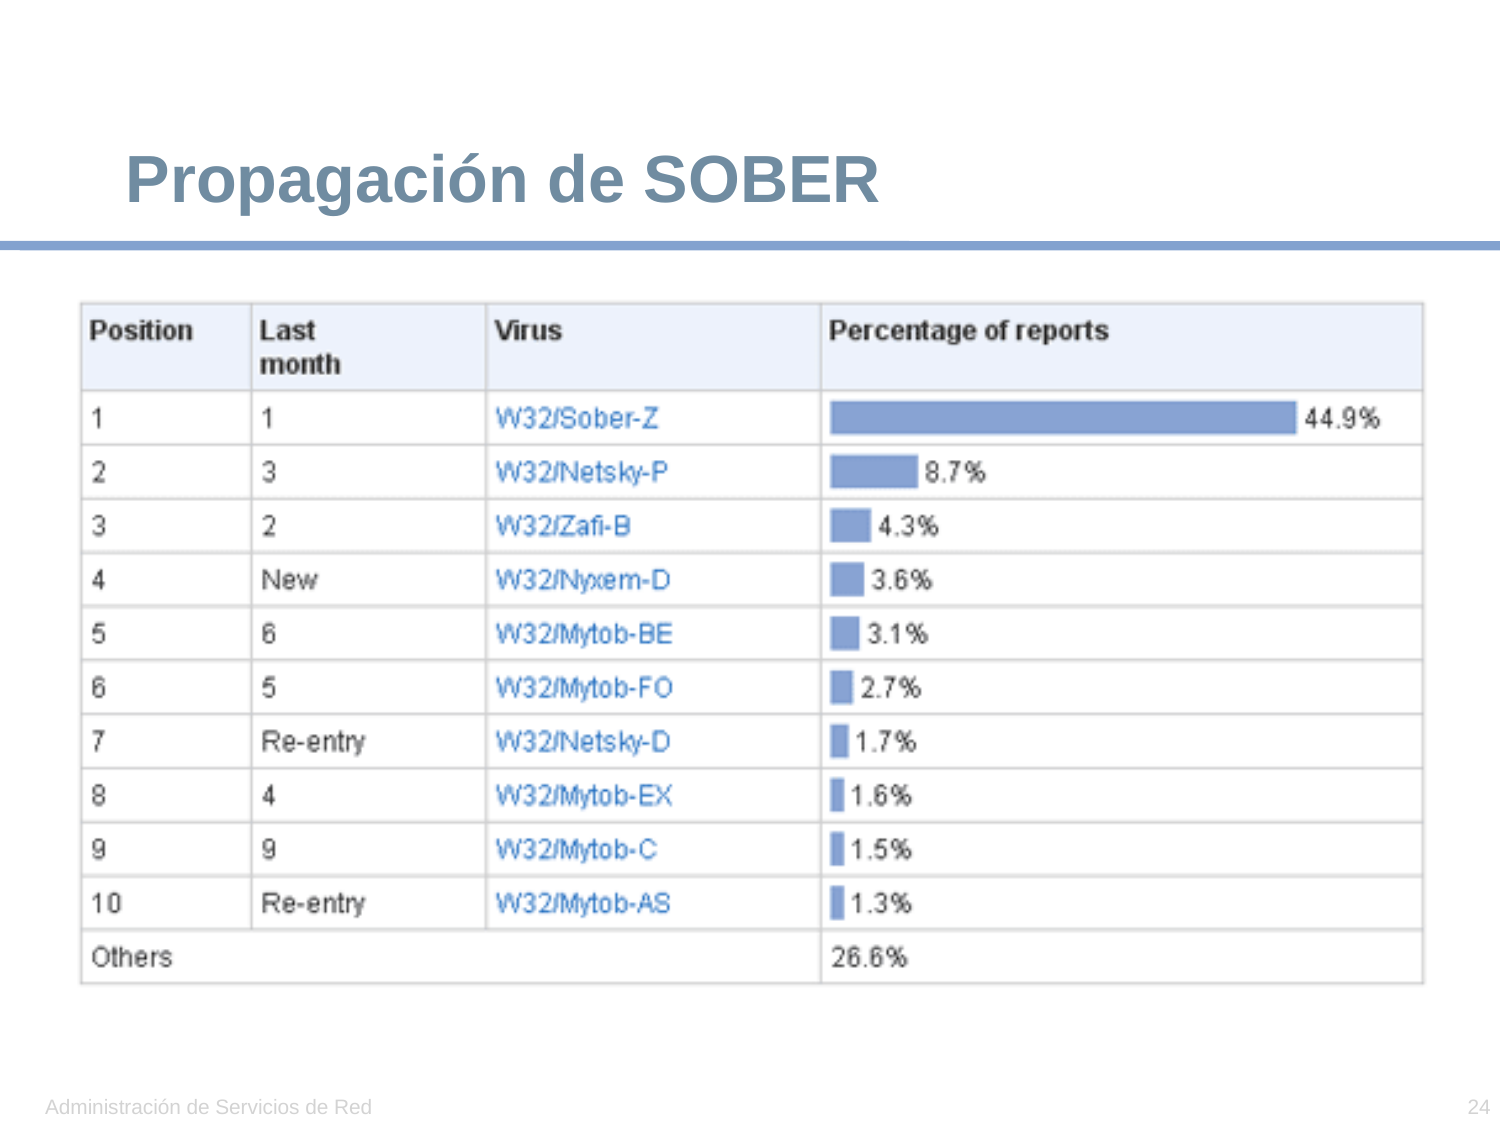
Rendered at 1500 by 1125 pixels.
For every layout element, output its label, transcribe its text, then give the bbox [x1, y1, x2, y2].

title Propagación de SOBER [111, 66, 1446, 224]
picture [76, 296, 1432, 990]
